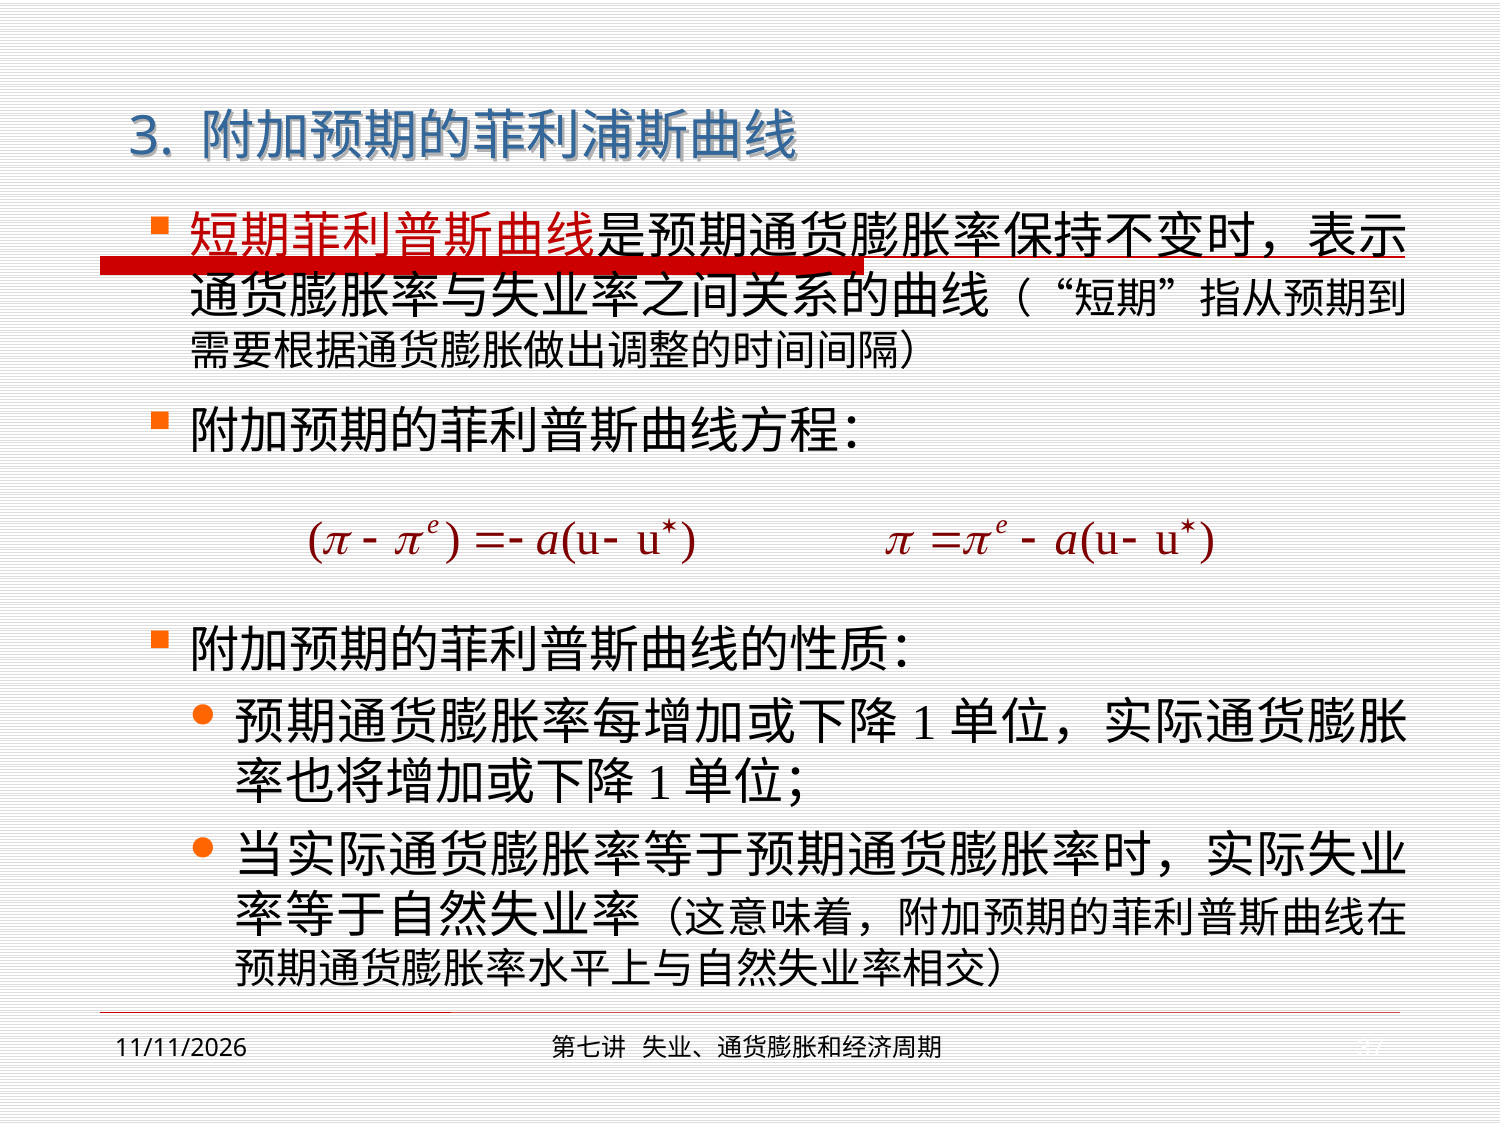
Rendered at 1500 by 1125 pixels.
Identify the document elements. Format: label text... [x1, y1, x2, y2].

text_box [300, 503, 704, 575]
footer 第七讲 失业、通货膨胀和经济周期 [512, 1024, 988, 1103]
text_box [879, 503, 1223, 575]
text_box 附加预期的菲利普斯曲线的性质： 预期通货膨胀率每增加或下降1单位，实际通货膨胀率也将增加或下降1单位； 当实际通货膨胀率等于预期通货膨胀率时，实际失业率等于自然失业率（这意味着，附加预期的菲利普斯曲线在预期通货膨胀率水平上与自然失业率相交） [131, 609, 1424, 1000]
text_box 3. 附加预期的菲利浦斯曲线 [113, 101, 940, 173]
slide_number 37 [1074, 1024, 1401, 1103]
text_box 短期菲利普斯曲线是预期通货膨胀率保持不变时，表示通货膨胀率与失业率之间关系的曲线（“短期”指从预期到需要根据通货膨胀做出调整的时间间隔） 附加预期的菲利普斯曲线方程： [131, 196, 1424, 480]
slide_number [99, 1024, 426, 1103]
